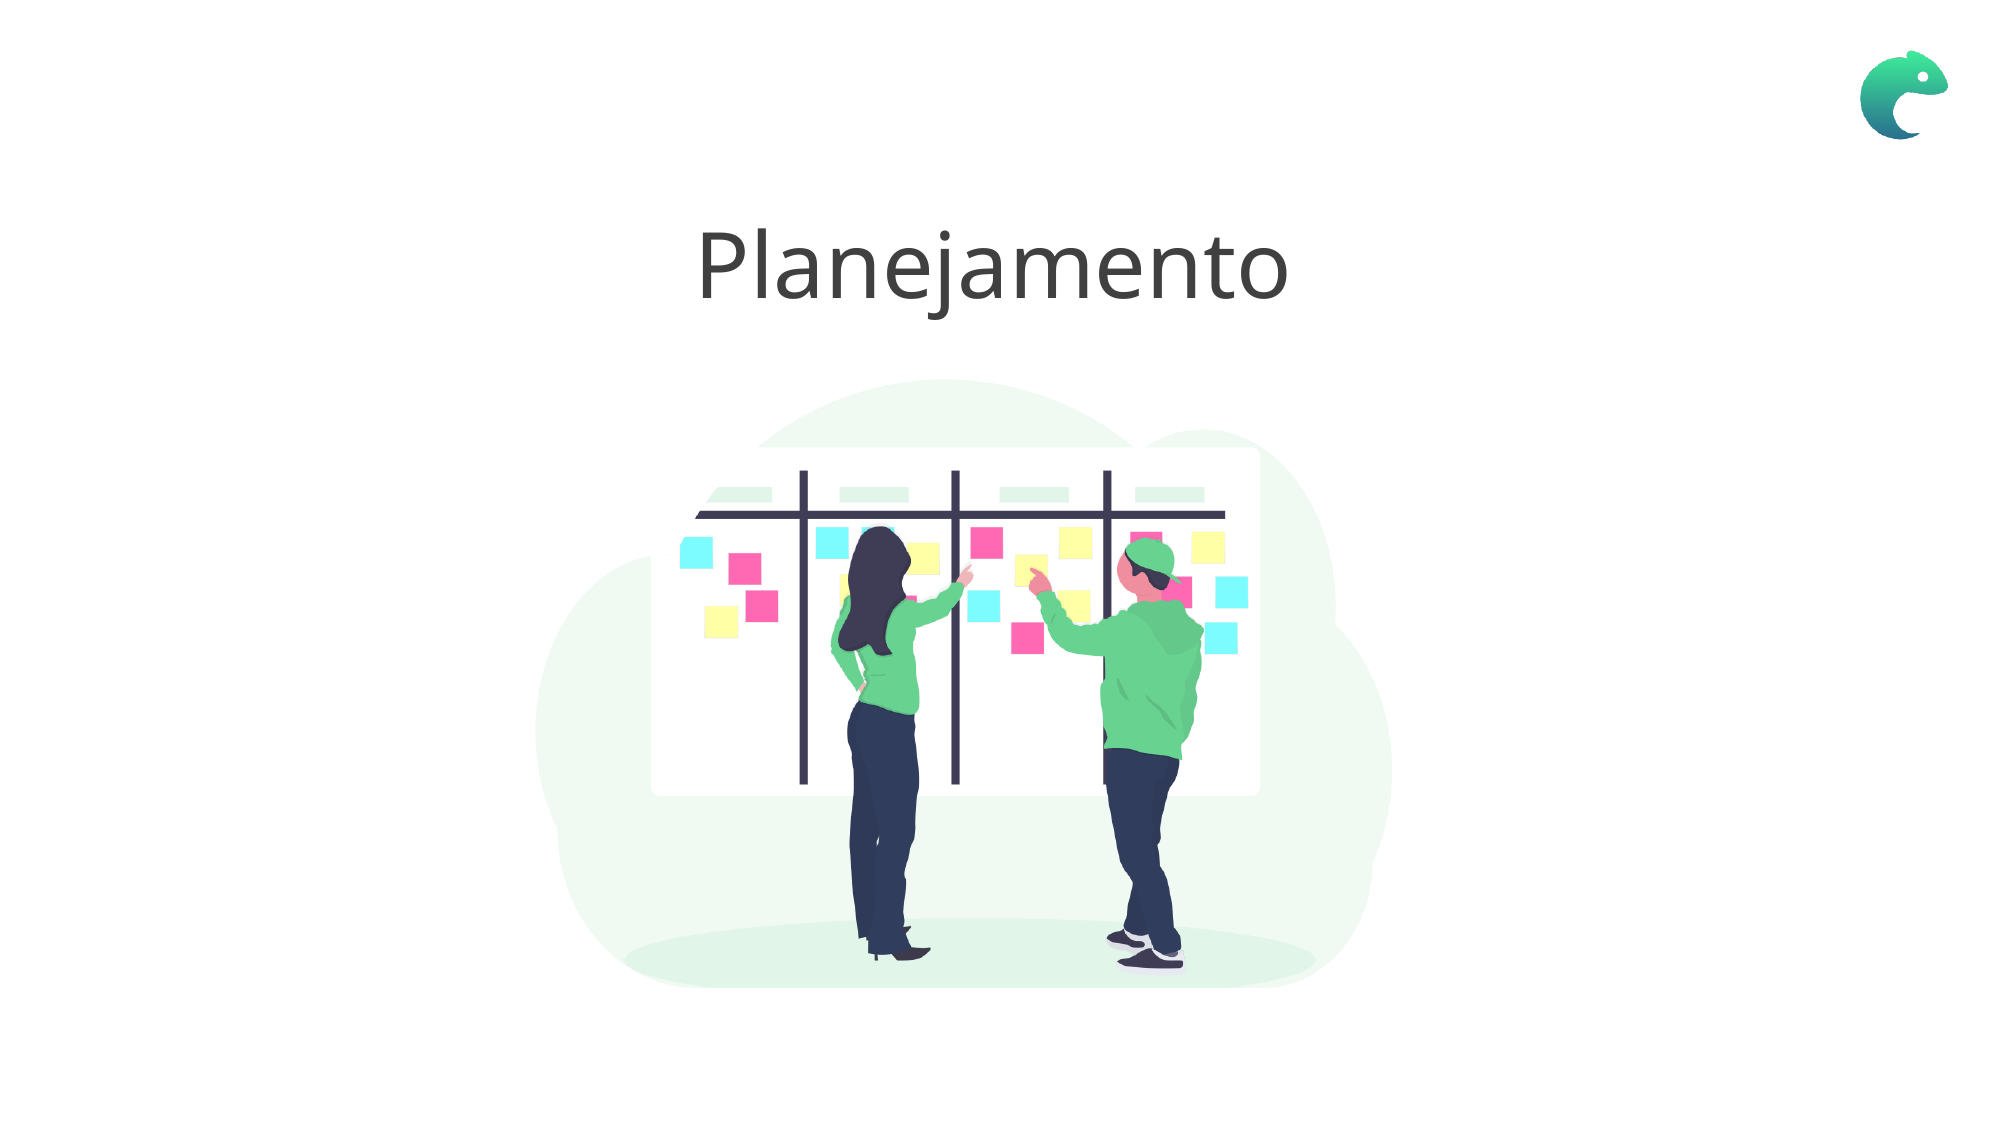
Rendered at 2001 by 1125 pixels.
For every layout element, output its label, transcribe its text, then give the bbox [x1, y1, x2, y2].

text_box Planejamento [130, 160, 1856, 378]
picture [448, 321, 1479, 1046]
picture [1855, 46, 1951, 142]
